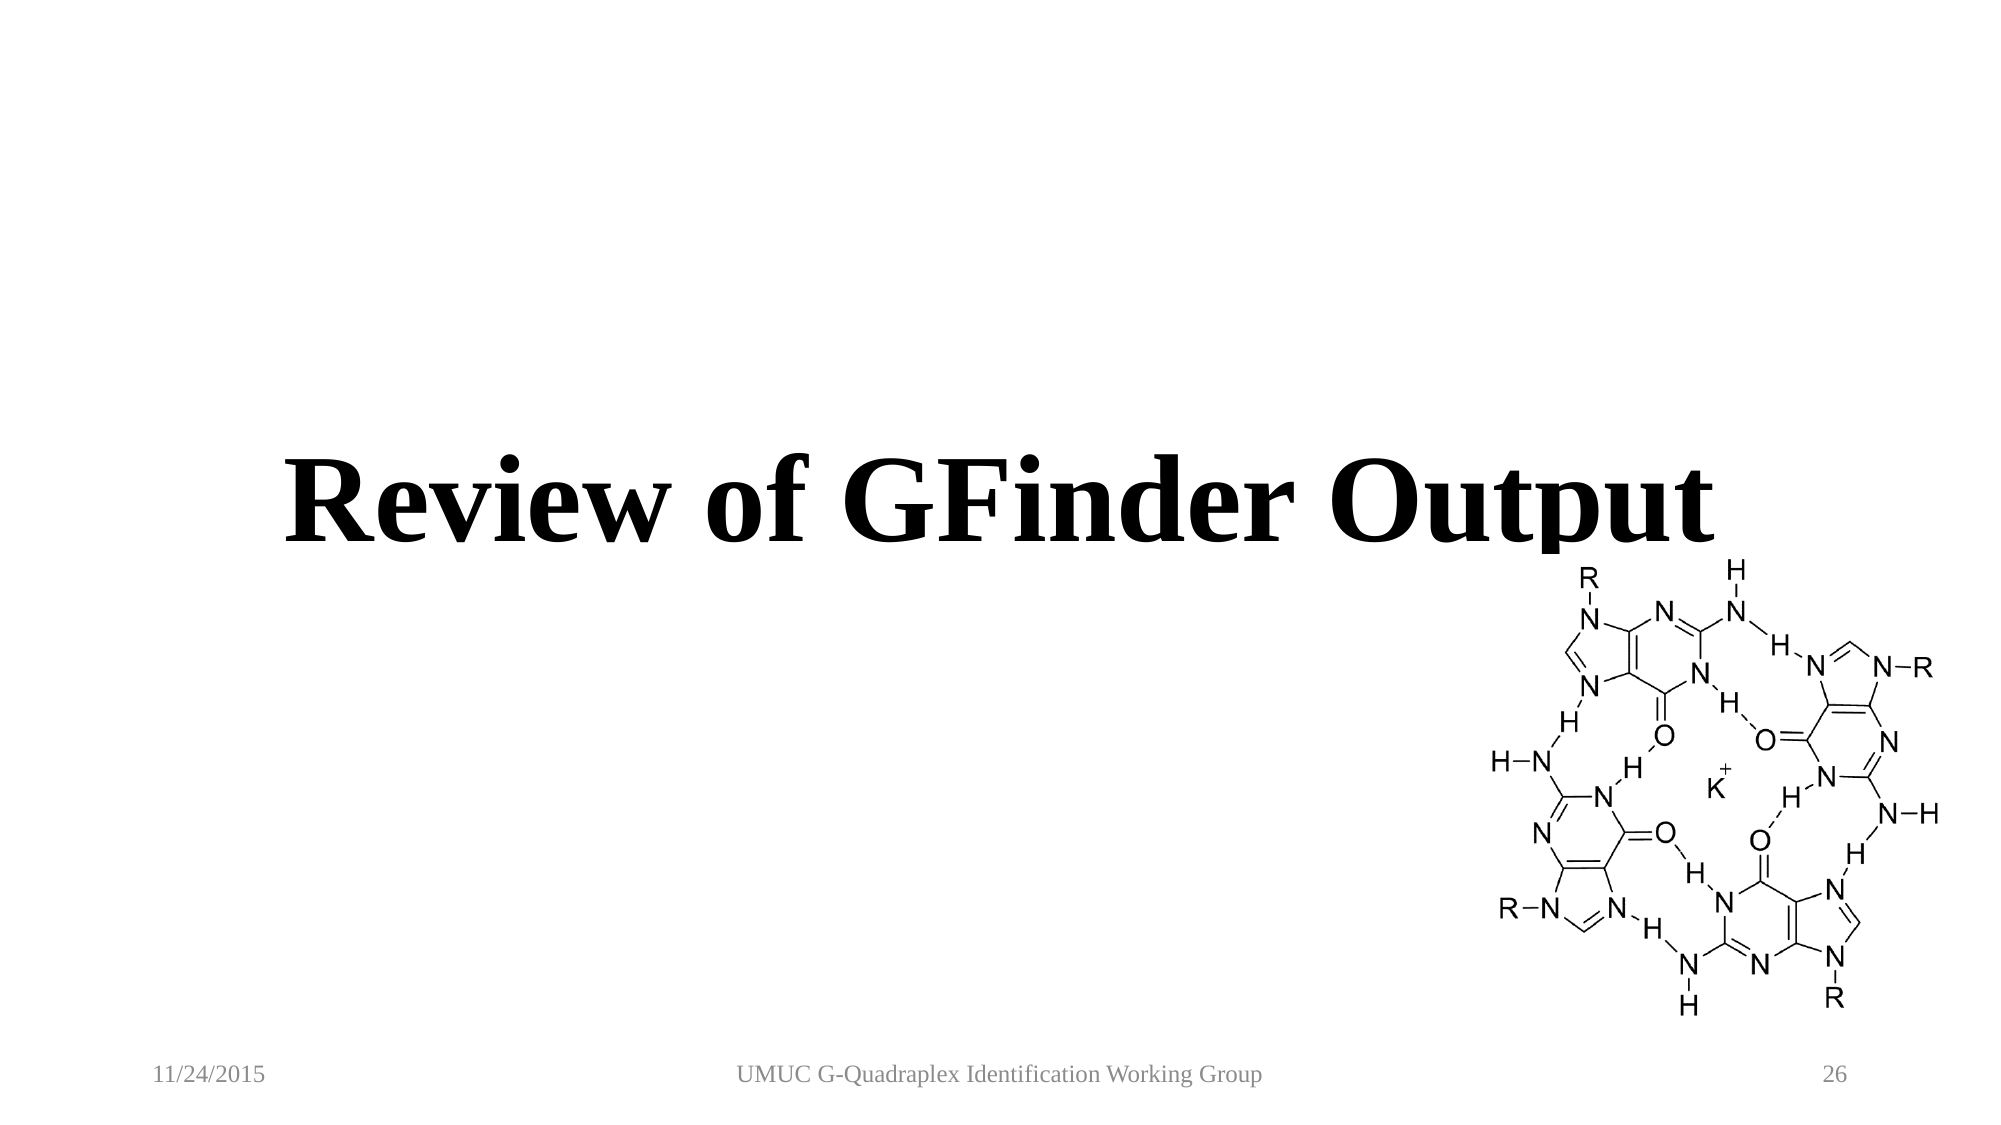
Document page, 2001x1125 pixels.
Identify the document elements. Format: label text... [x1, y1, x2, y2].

footer UMUC G-Quadraplex Identification Working Group [662, 1042, 1338, 1103]
title Review of GFinder Output [249, 184, 1750, 576]
picture [1484, 554, 1944, 1020]
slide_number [137, 1042, 588, 1103]
slide_number 26 [1412, 1042, 1863, 1103]
